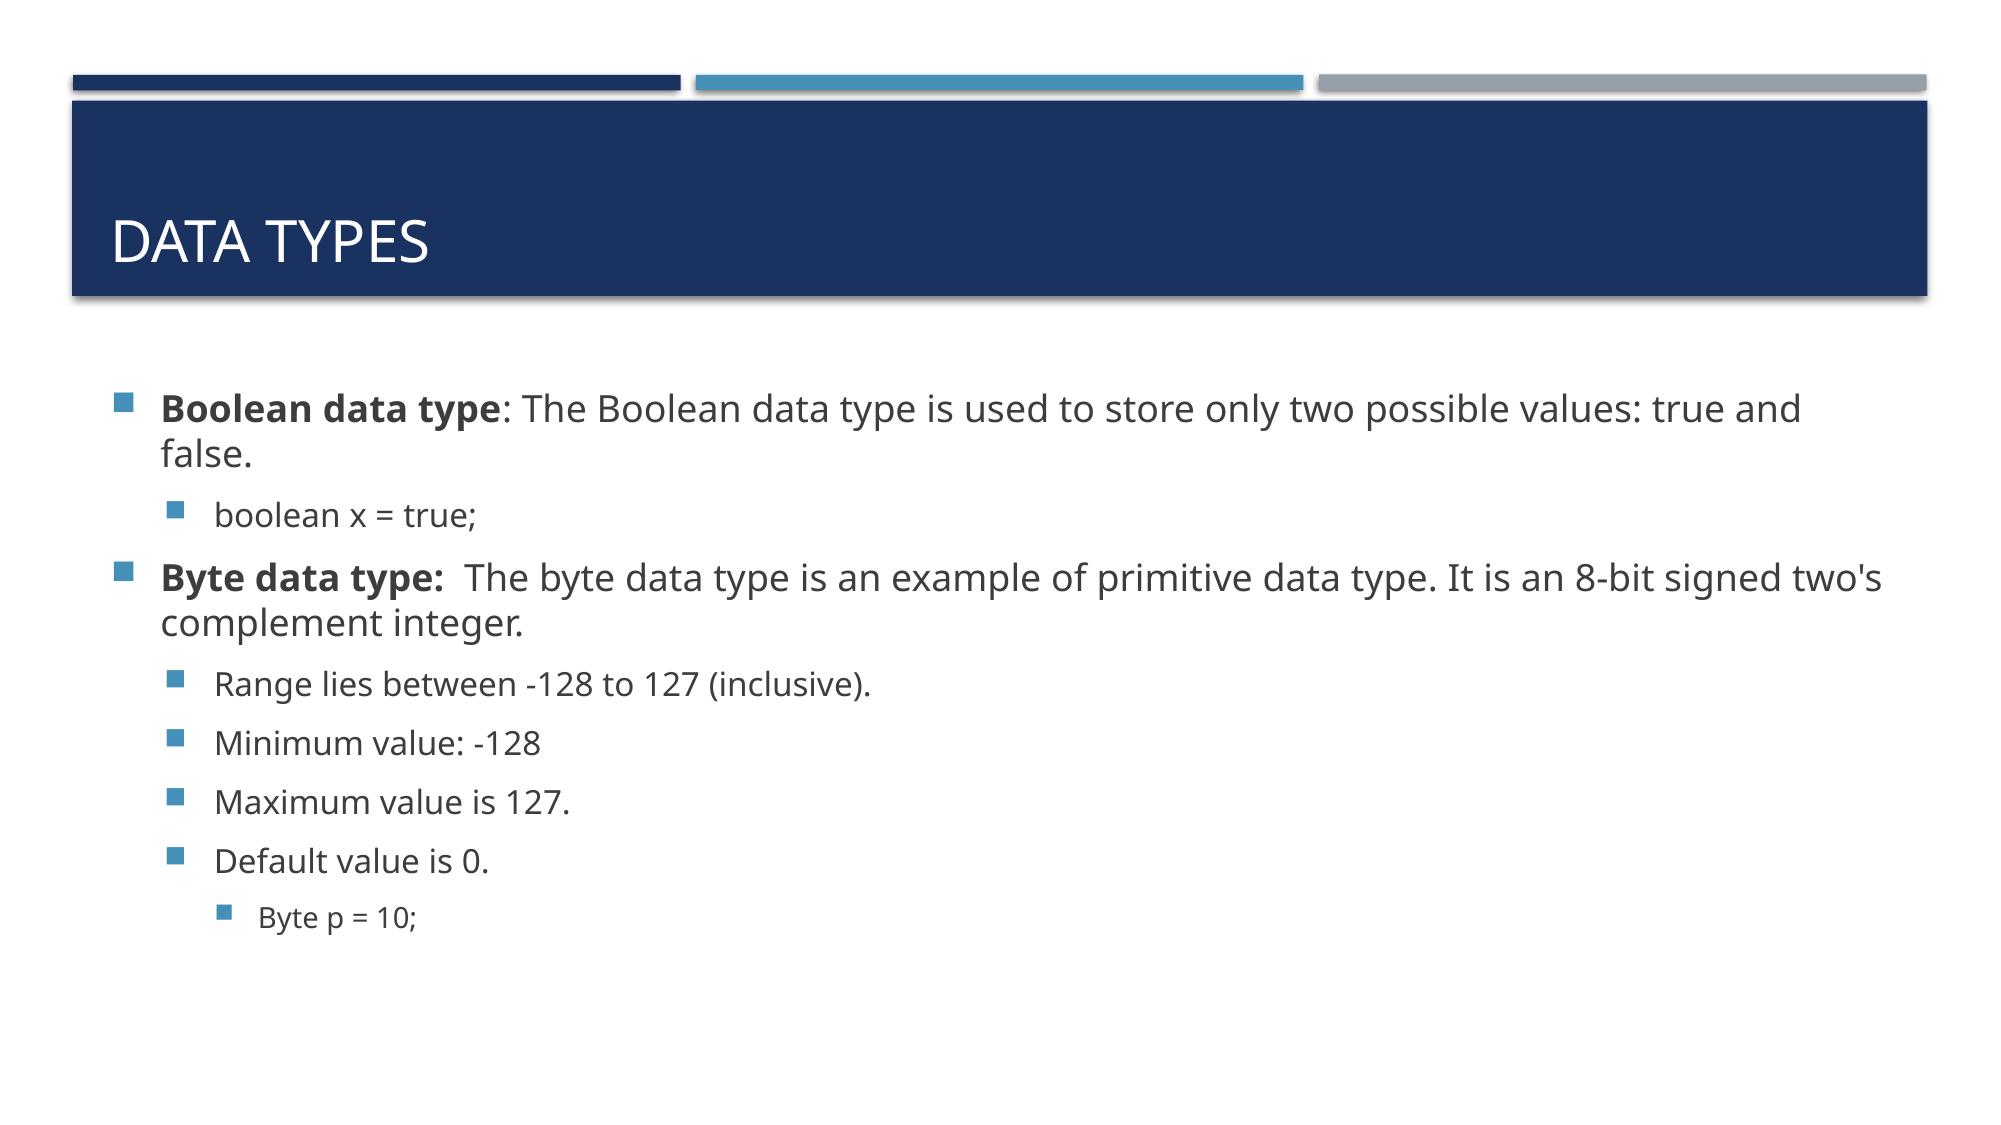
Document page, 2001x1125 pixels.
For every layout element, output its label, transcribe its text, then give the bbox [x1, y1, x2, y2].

title DATA TYPES [95, 115, 1905, 282]
list Boolean data type: The Boolean data type is used to store only two possible values: true and false. boolean x = true; Byte data type: The byte data type is an example of primitive data type. It is an 8-bit signed two's complement integer. Range lies between -128 to 127 (inclusive). Minimum value: -128 Maximum value is 127. Default value is 0. Byte p = 10; [95, 357, 1905, 962]
